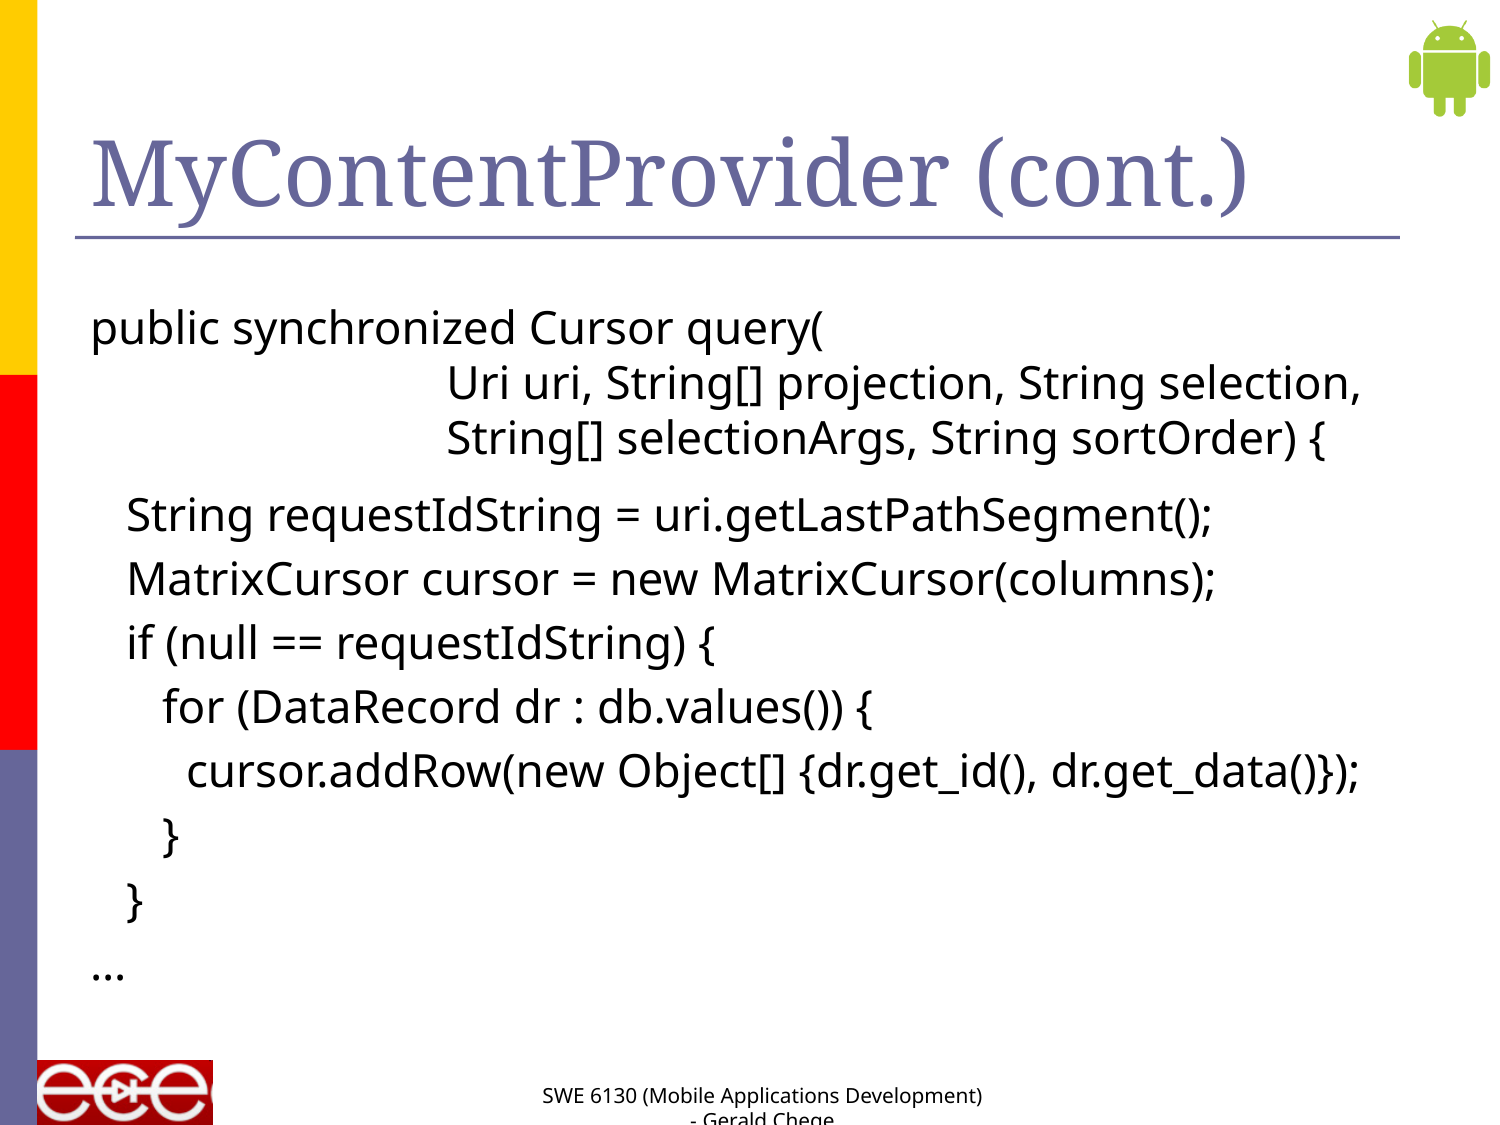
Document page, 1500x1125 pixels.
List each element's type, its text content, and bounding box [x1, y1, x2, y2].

list public synchronized Cursor query( Uri uri, String[] projection, String selection, String[] selectionArgs, String sortOrder) { String requestIdString = uri.getLastPathSegment(); MatrixCursor cursor = new MatrixCursor(columns); if (null == requestIdString) { for (DataRecord dr : db.values()) { cursor.addRow(new Object[] {dr.get_id(), dr.get_data()}); } } … [75, 291, 1425, 1088]
picture [37, 1060, 213, 1125]
footer SWE 6130 (Mobile Applications Development) - Gerald Chege [524, 1074, 1001, 1125]
title MyContentProvider (cont.) [75, 45, 1400, 233]
picture [1400, 0, 1500, 125]
